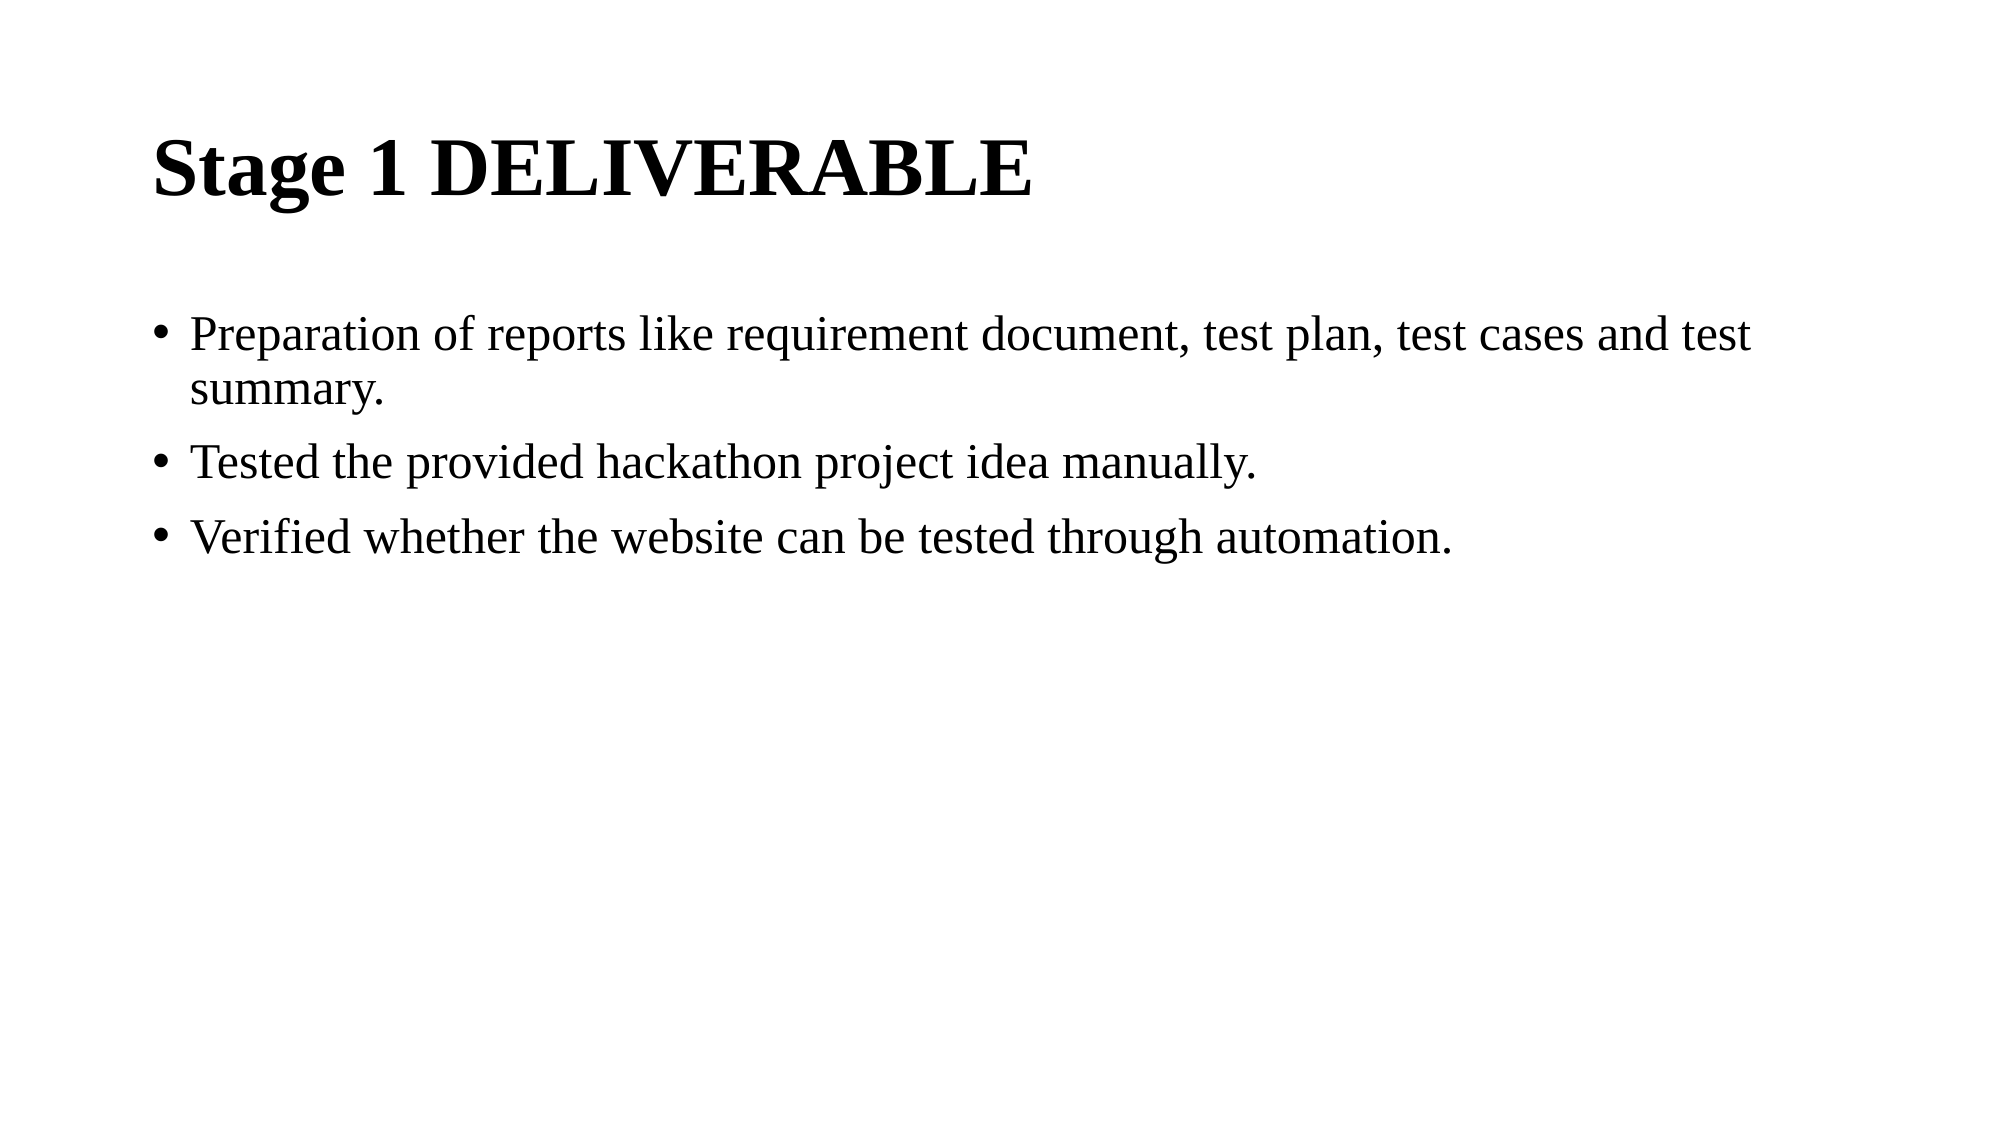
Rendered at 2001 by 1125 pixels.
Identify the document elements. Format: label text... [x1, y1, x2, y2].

list Preparation of reports like requirement document, test plan, test cases and test summary. Tested the provided hackathon project idea manually. Verified whether the website can be tested through automation. [137, 299, 1863, 1014]
title Stage 1 DELIVERABLE [137, 59, 1863, 278]
